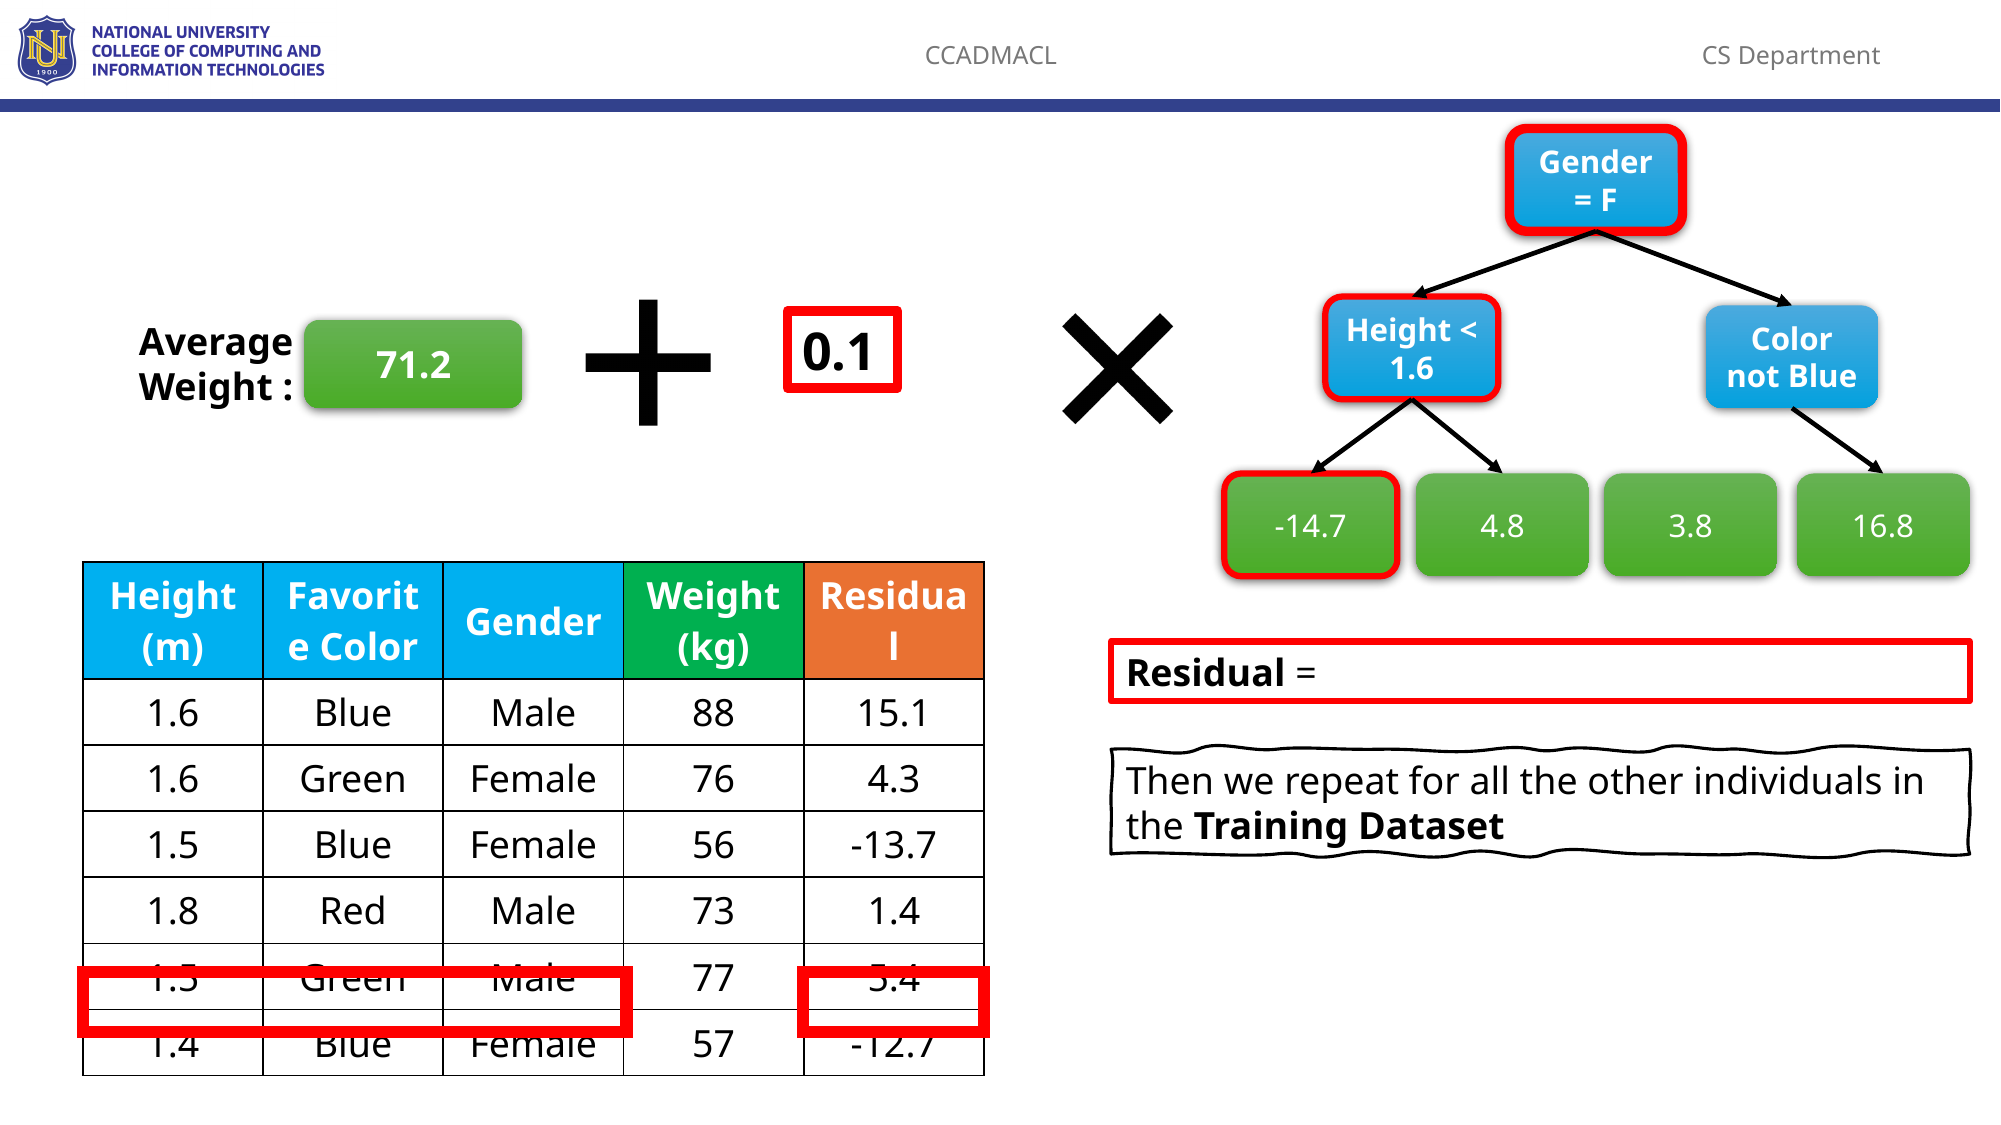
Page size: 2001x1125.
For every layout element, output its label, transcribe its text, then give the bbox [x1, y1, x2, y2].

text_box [123, 310, 524, 418]
table_cell 1.6 [84, 746, 262, 810]
table_cell 1.4 [84, 1033, 262, 1075]
table_cell 88 [624, 680, 803, 744]
table_cell 1.5 [84, 812, 262, 876]
picture [572, 287, 724, 439]
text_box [1223, 127, 1971, 577]
table_cell 5.4 [805, 944, 983, 970]
table_cell 56 [624, 812, 803, 876]
table_header Gender [444, 563, 623, 678]
table_cell 1.4 [805, 878, 983, 943]
table_cell Blue [264, 812, 442, 876]
table_header Weight (kg) [624, 563, 803, 678]
text_box Then we repeat for all the other individuals in the Training Dataset [1110, 745, 1971, 858]
table_cell Male [444, 944, 623, 970]
table_cell Blue [264, 680, 442, 744]
table_cell -13.7 [805, 812, 983, 876]
table_cell Female [444, 812, 623, 876]
text_box [81, 970, 628, 1033]
table_cell 73 [624, 878, 803, 943]
table_cell 57 [624, 1010, 803, 1075]
table_cell 4.3 [805, 746, 983, 810]
table_cell 76 [624, 746, 803, 810]
table_cell Female [444, 746, 623, 810]
table_cell 15.1 [805, 680, 983, 744]
table_cell Red [264, 878, 442, 943]
table_cell Female [444, 1033, 623, 1075]
table_cell 77 [624, 944, 803, 1009]
table_header Favorite Color [264, 563, 442, 678]
table_cell Male [444, 680, 623, 744]
text_box 0.1 [787, 310, 898, 389]
text_box [801, 970, 986, 1033]
table_cell 1.6 [84, 680, 262, 744]
table_cell 1.5 [84, 944, 262, 970]
picture [1042, 293, 1194, 445]
table_cell Male [444, 878, 623, 943]
table_cell Green [264, 746, 442, 810]
table_header Height (m) [84, 563, 262, 678]
table_cell Green [264, 944, 442, 970]
table_cell -12.7 [805, 1033, 983, 1075]
table_cell Blue [264, 1033, 442, 1075]
table_cell 1.8 [84, 878, 262, 943]
picture [0, 0, 337, 99]
table_header Residual [805, 563, 983, 678]
